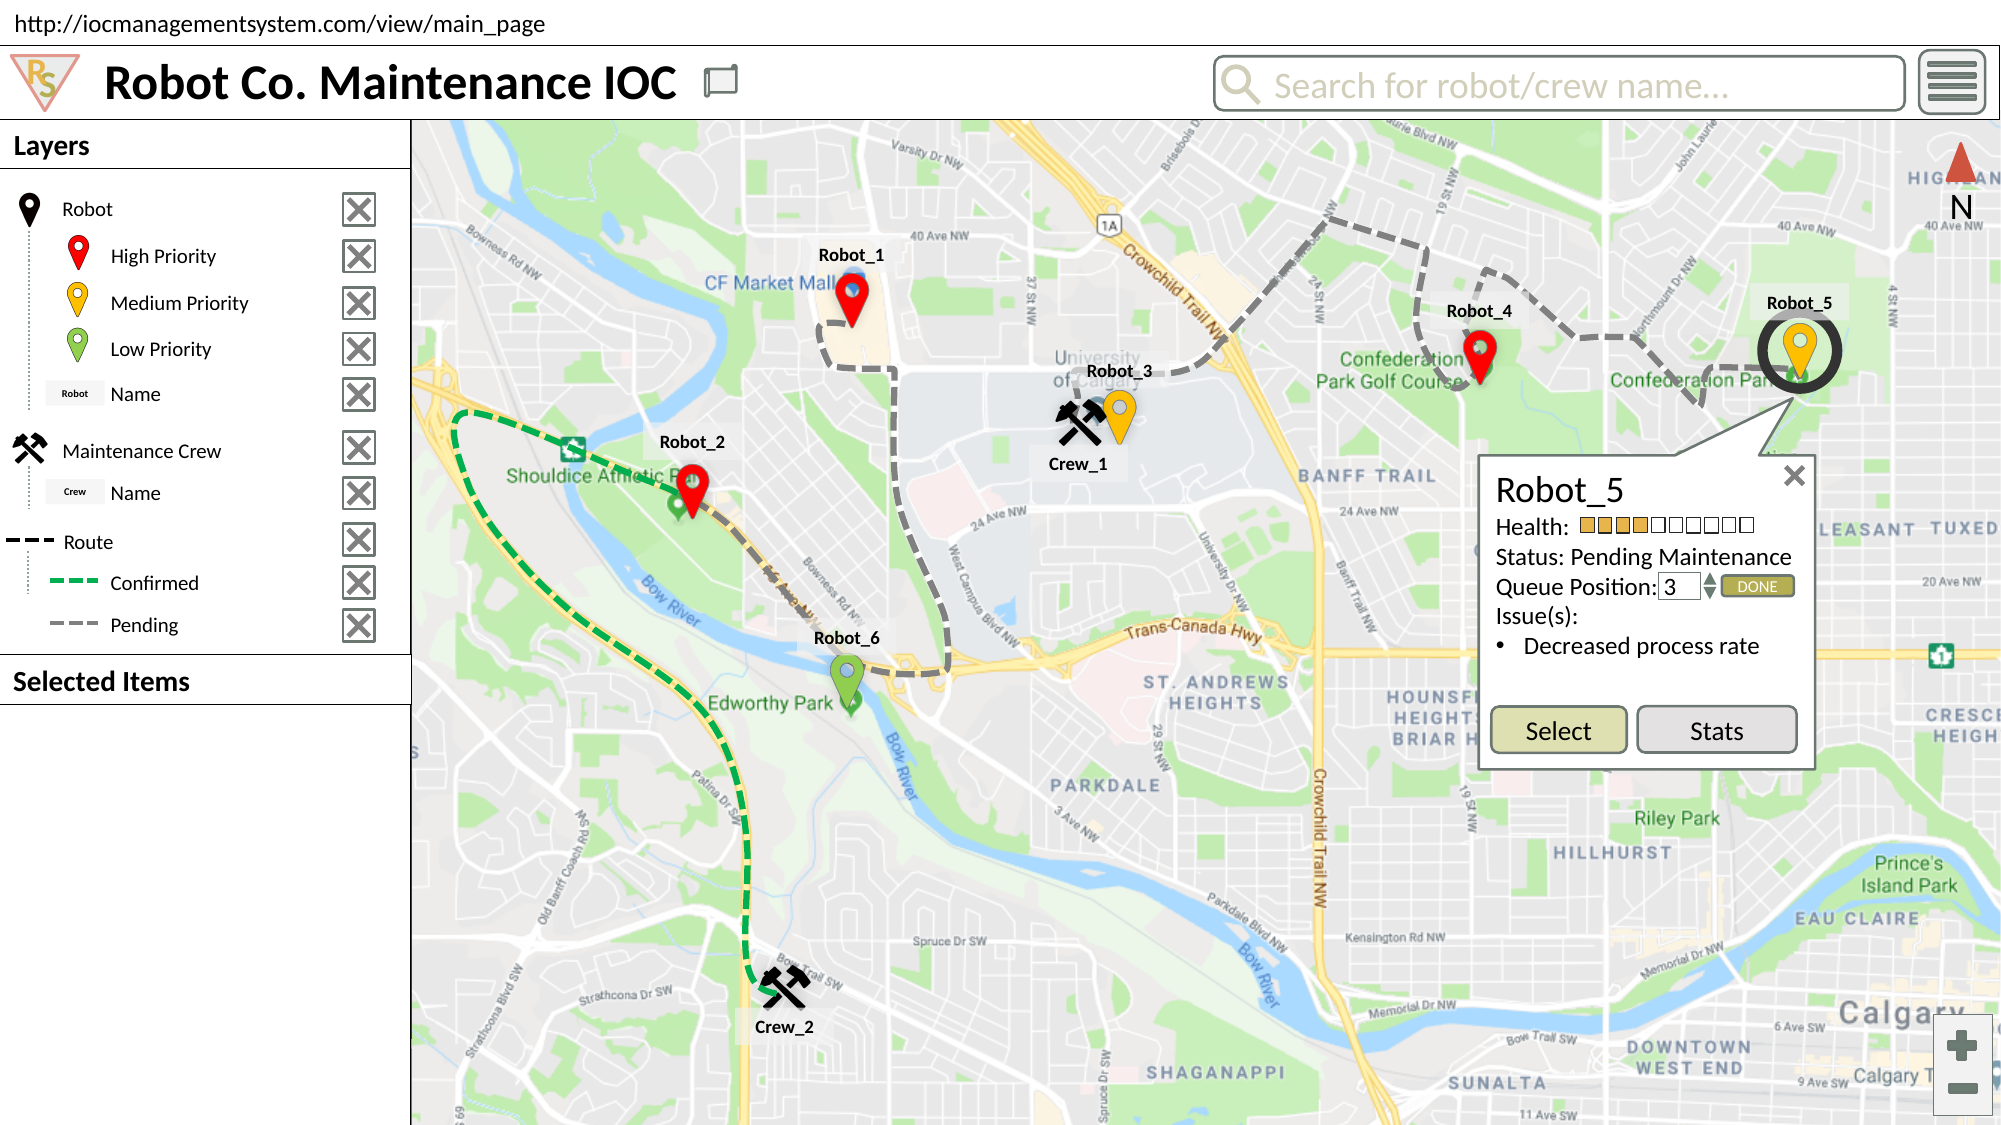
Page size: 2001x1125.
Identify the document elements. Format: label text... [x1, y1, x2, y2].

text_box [11, 427, 499, 471]
picture [410, 109, 2001, 1125]
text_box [49, 561, 547, 603]
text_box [53, 275, 547, 320]
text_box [1478, 454, 1816, 770]
text_box Selected Items [0, 654, 409, 705]
text_box [345, 526, 373, 554]
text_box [54, 228, 547, 274]
text_box Robot Co. Maintenance IOC [89, 42, 714, 118]
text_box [1222, 66, 1260, 104]
text_box Search for robot/crew name… [1213, 54, 1907, 107]
text_box [703, 63, 738, 98]
text_box Layers [0, 120, 409, 169]
text_box Route [48, 522, 409, 561]
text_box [49, 603, 547, 647]
text_box [0, 169, 409, 654]
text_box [53, 320, 546, 371]
text_box [0, 44, 14, 120]
text_box [714, 44, 2000, 107]
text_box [10, 38, 80, 112]
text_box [1918, 49, 1986, 115]
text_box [45, 471, 547, 515]
text_box http://iocmanagementsystem.com/view/main_page [0, 0, 2000, 44]
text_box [45, 372, 547, 416]
text_box [0, 705, 409, 1125]
text_box [80, 44, 409, 120]
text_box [5, 185, 499, 235]
text_box [342, 523, 376, 557]
